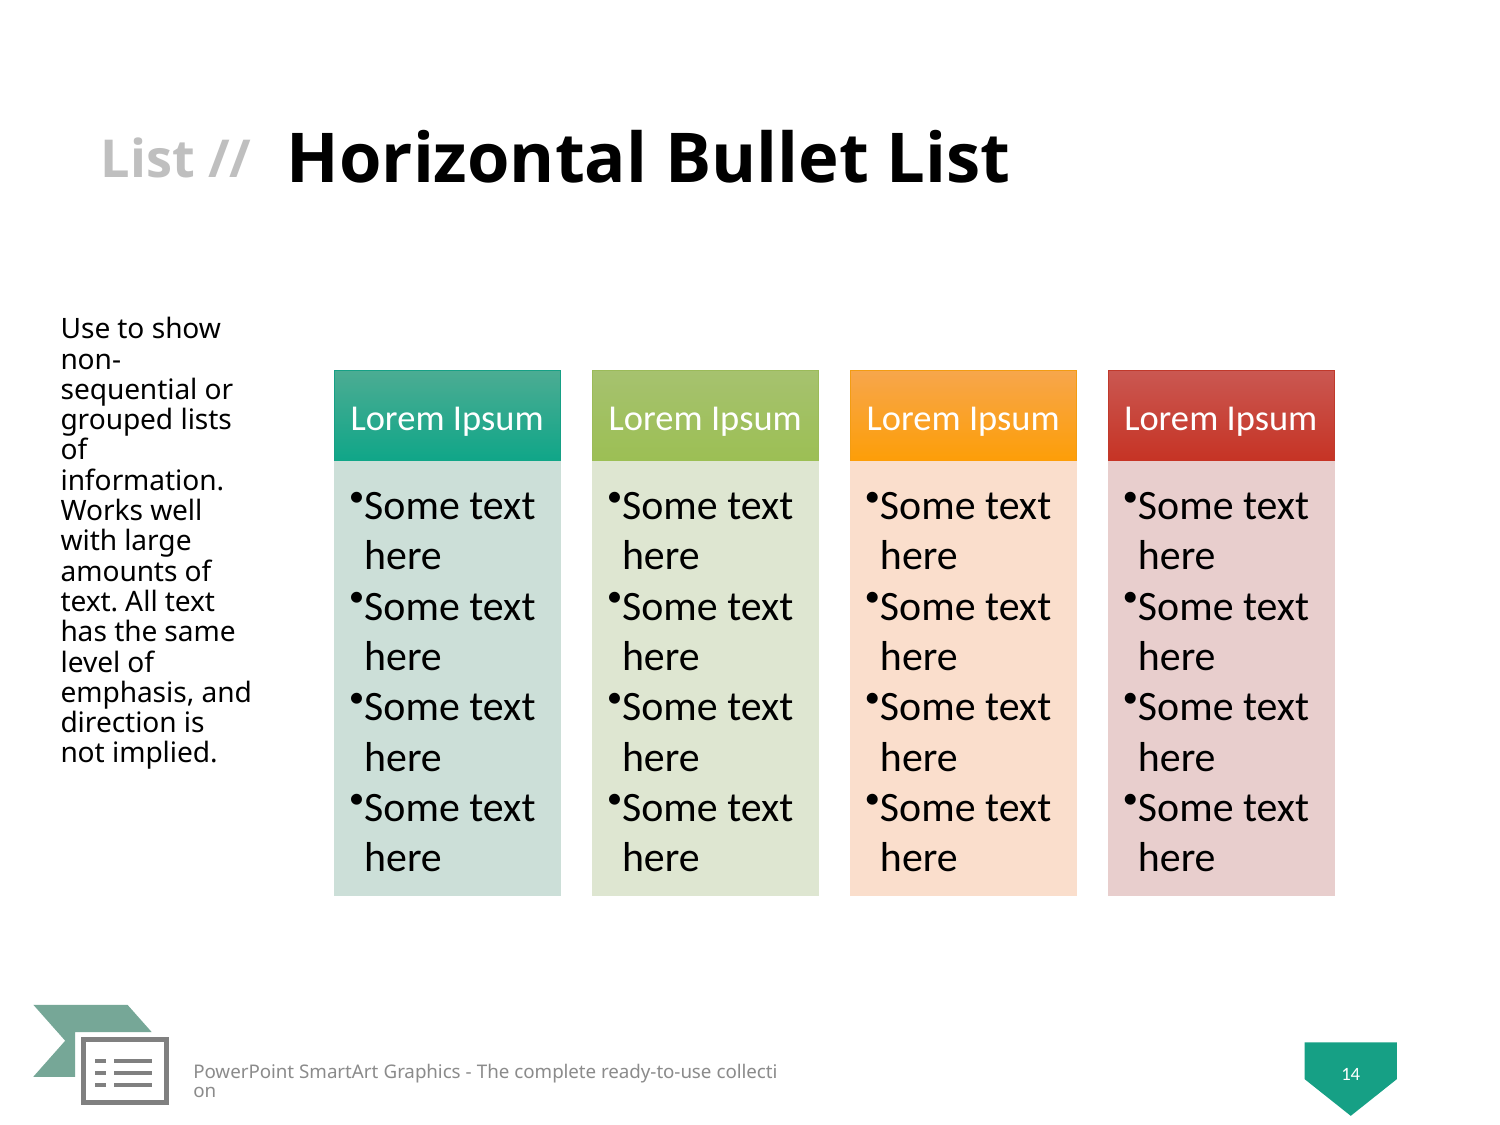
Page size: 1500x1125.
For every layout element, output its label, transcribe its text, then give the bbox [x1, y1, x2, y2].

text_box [334, 370, 1335, 896]
footer PowerPoint SmartArt Graphics - The complete ready-to-use collection [178, 1042, 798, 1103]
title Horizontal Bullet List [271, 52, 1397, 270]
slide_number 14 [1304, 1042, 1397, 1103]
list Use to show non-sequential or grouped lists of information. Works well with large amounts of text. All text has the same level of emphasis, and direction is not implied. [45, 307, 271, 960]
